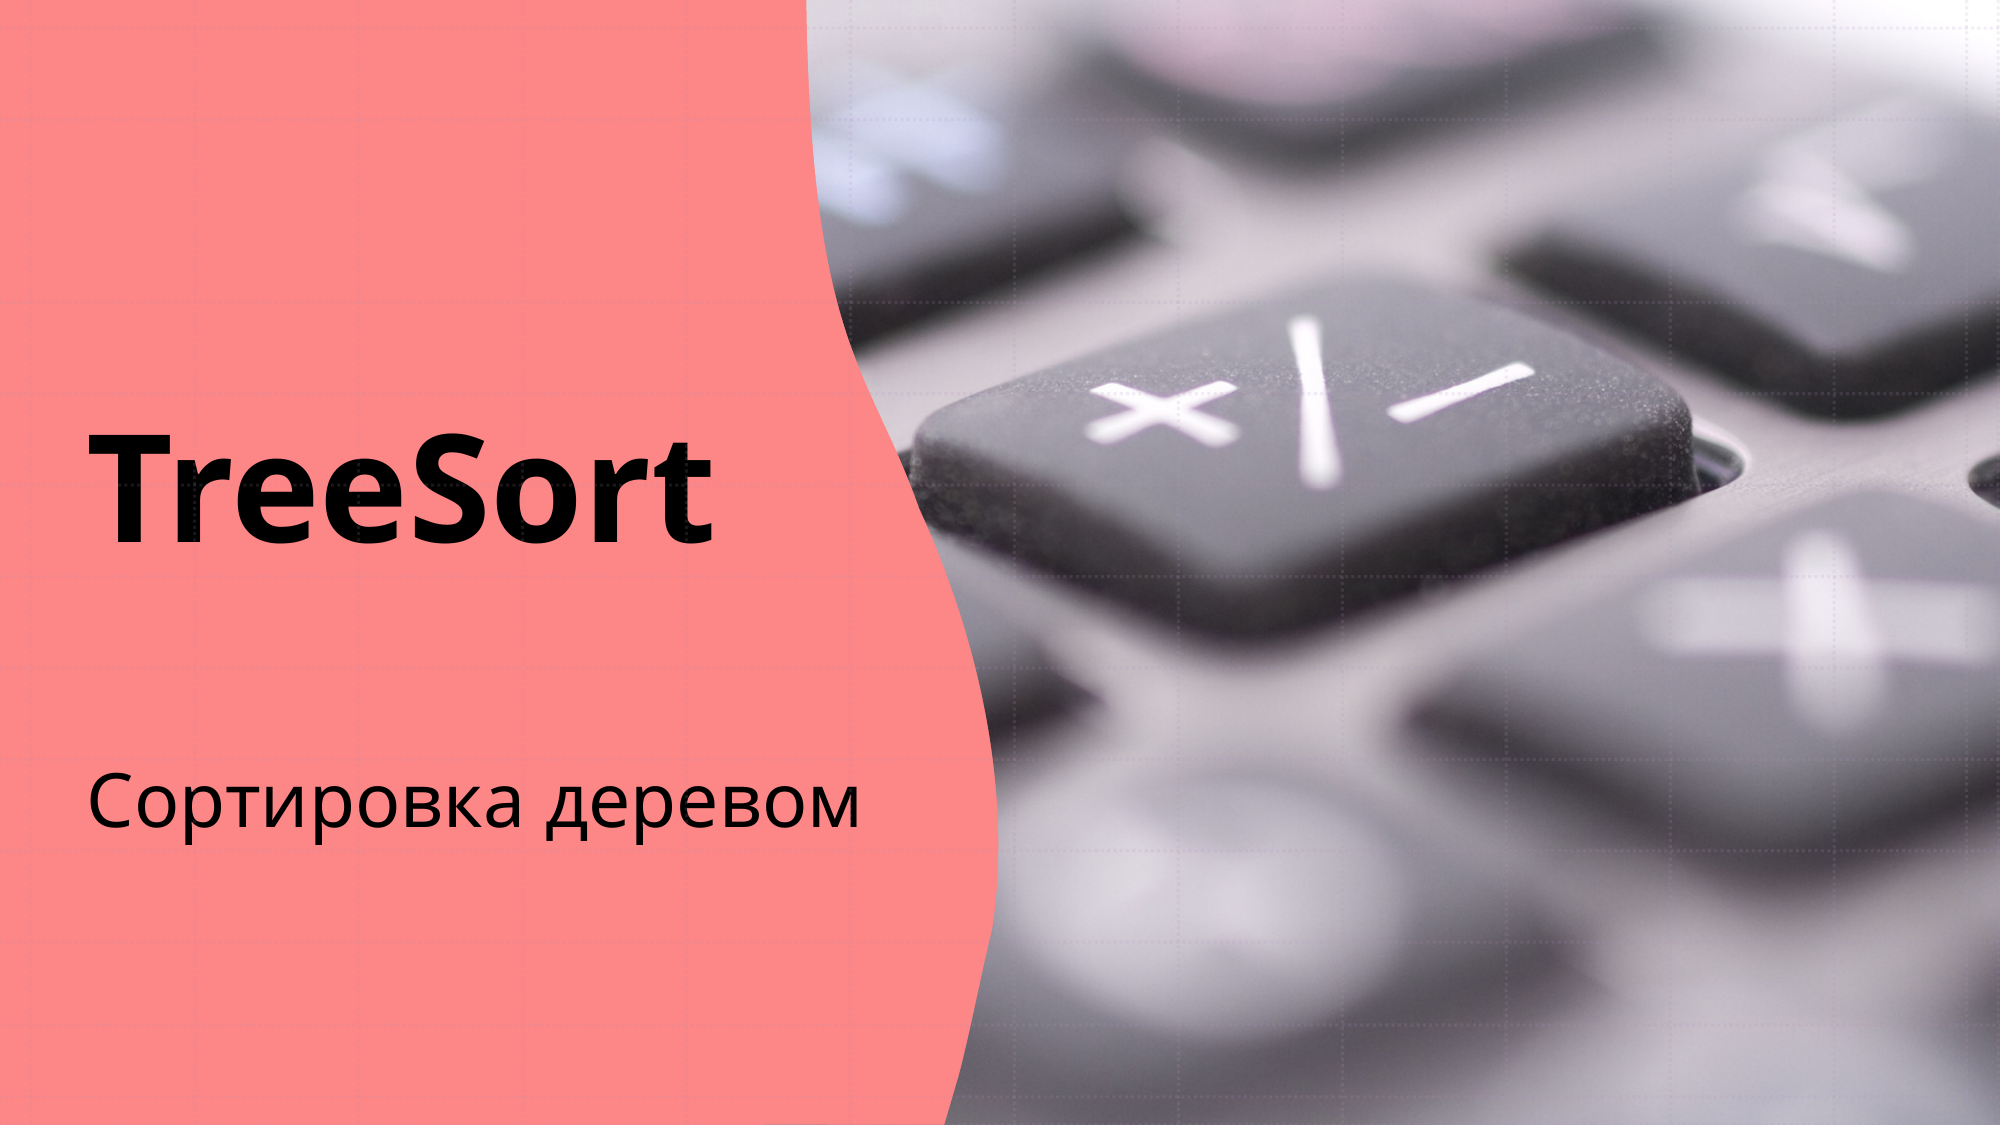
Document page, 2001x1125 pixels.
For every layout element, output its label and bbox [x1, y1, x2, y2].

text_box [0, 0, 2000, 1125]
